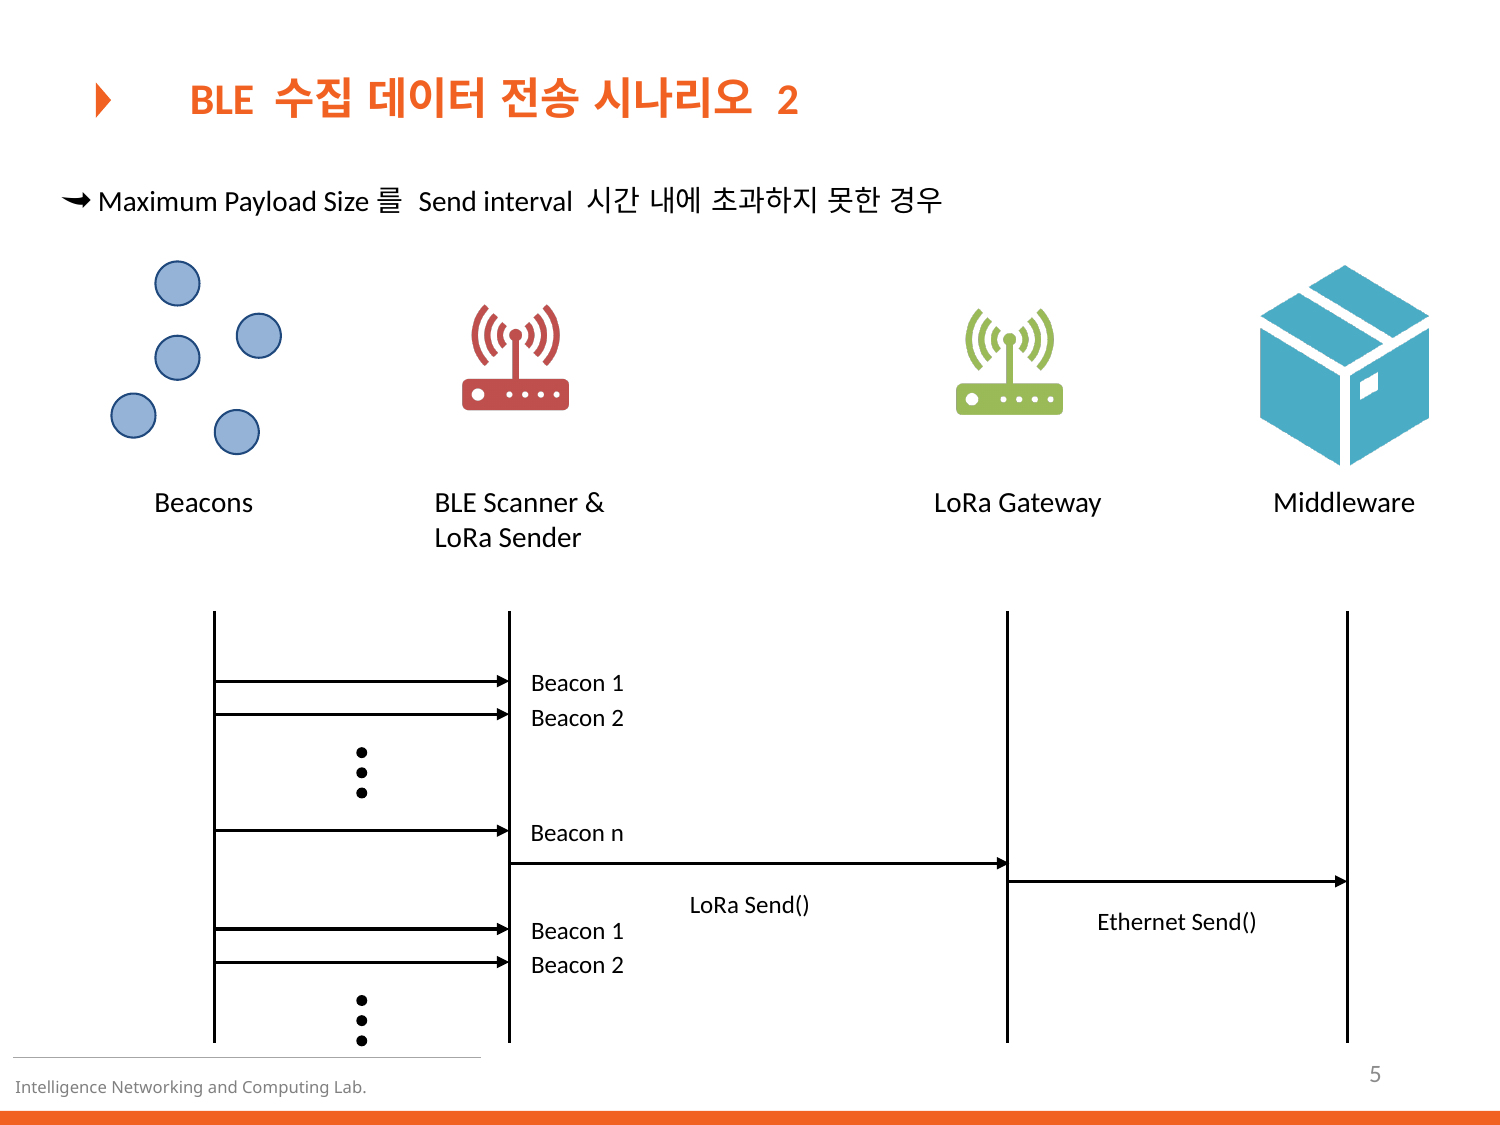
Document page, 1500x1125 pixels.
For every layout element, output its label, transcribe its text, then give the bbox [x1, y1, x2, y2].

text_box Beacon 2 [516, 941, 640, 987]
text_box [355, 1034, 369, 1048]
text_box [355, 1014, 369, 1028]
title BLE 수집 데이터 전송 시나리오 2 [174, 59, 1397, 141]
picture [934, 286, 1085, 437]
text_box LoRa Send() [674, 881, 826, 927]
text_box [213, 408, 260, 456]
text_box [154, 334, 201, 381]
text_box [154, 260, 201, 307]
text_box Beacon n [515, 808, 640, 854]
text_box BLE Scanner & LoRa Sender [419, 476, 621, 561]
text_box LoRa Gateway [919, 476, 1117, 526]
text_box [235, 312, 282, 359]
text_box [355, 746, 369, 760]
picture [440, 282, 591, 433]
text_box [355, 766, 369, 780]
text_box Middleware [1258, 488, 1431, 526]
text_box Beacon 1 [516, 658, 640, 693]
text_box Beacon 1 [516, 906, 640, 941]
text_box [355, 786, 369, 800]
slide_number 5 [1059, 1042, 1397, 1103]
picture [60, 184, 92, 216]
list Maximum Payload Size를 Send interval 시간 내에 초과하지 못한 경우 [45, 168, 1448, 237]
picture [1222, 243, 1467, 488]
text_box Ethernet Send() [1082, 897, 1273, 943]
text_box [355, 993, 369, 1008]
text_box Beacon 2 [516, 693, 640, 739]
text_box Beacons [139, 476, 269, 526]
text_box [110, 392, 157, 439]
